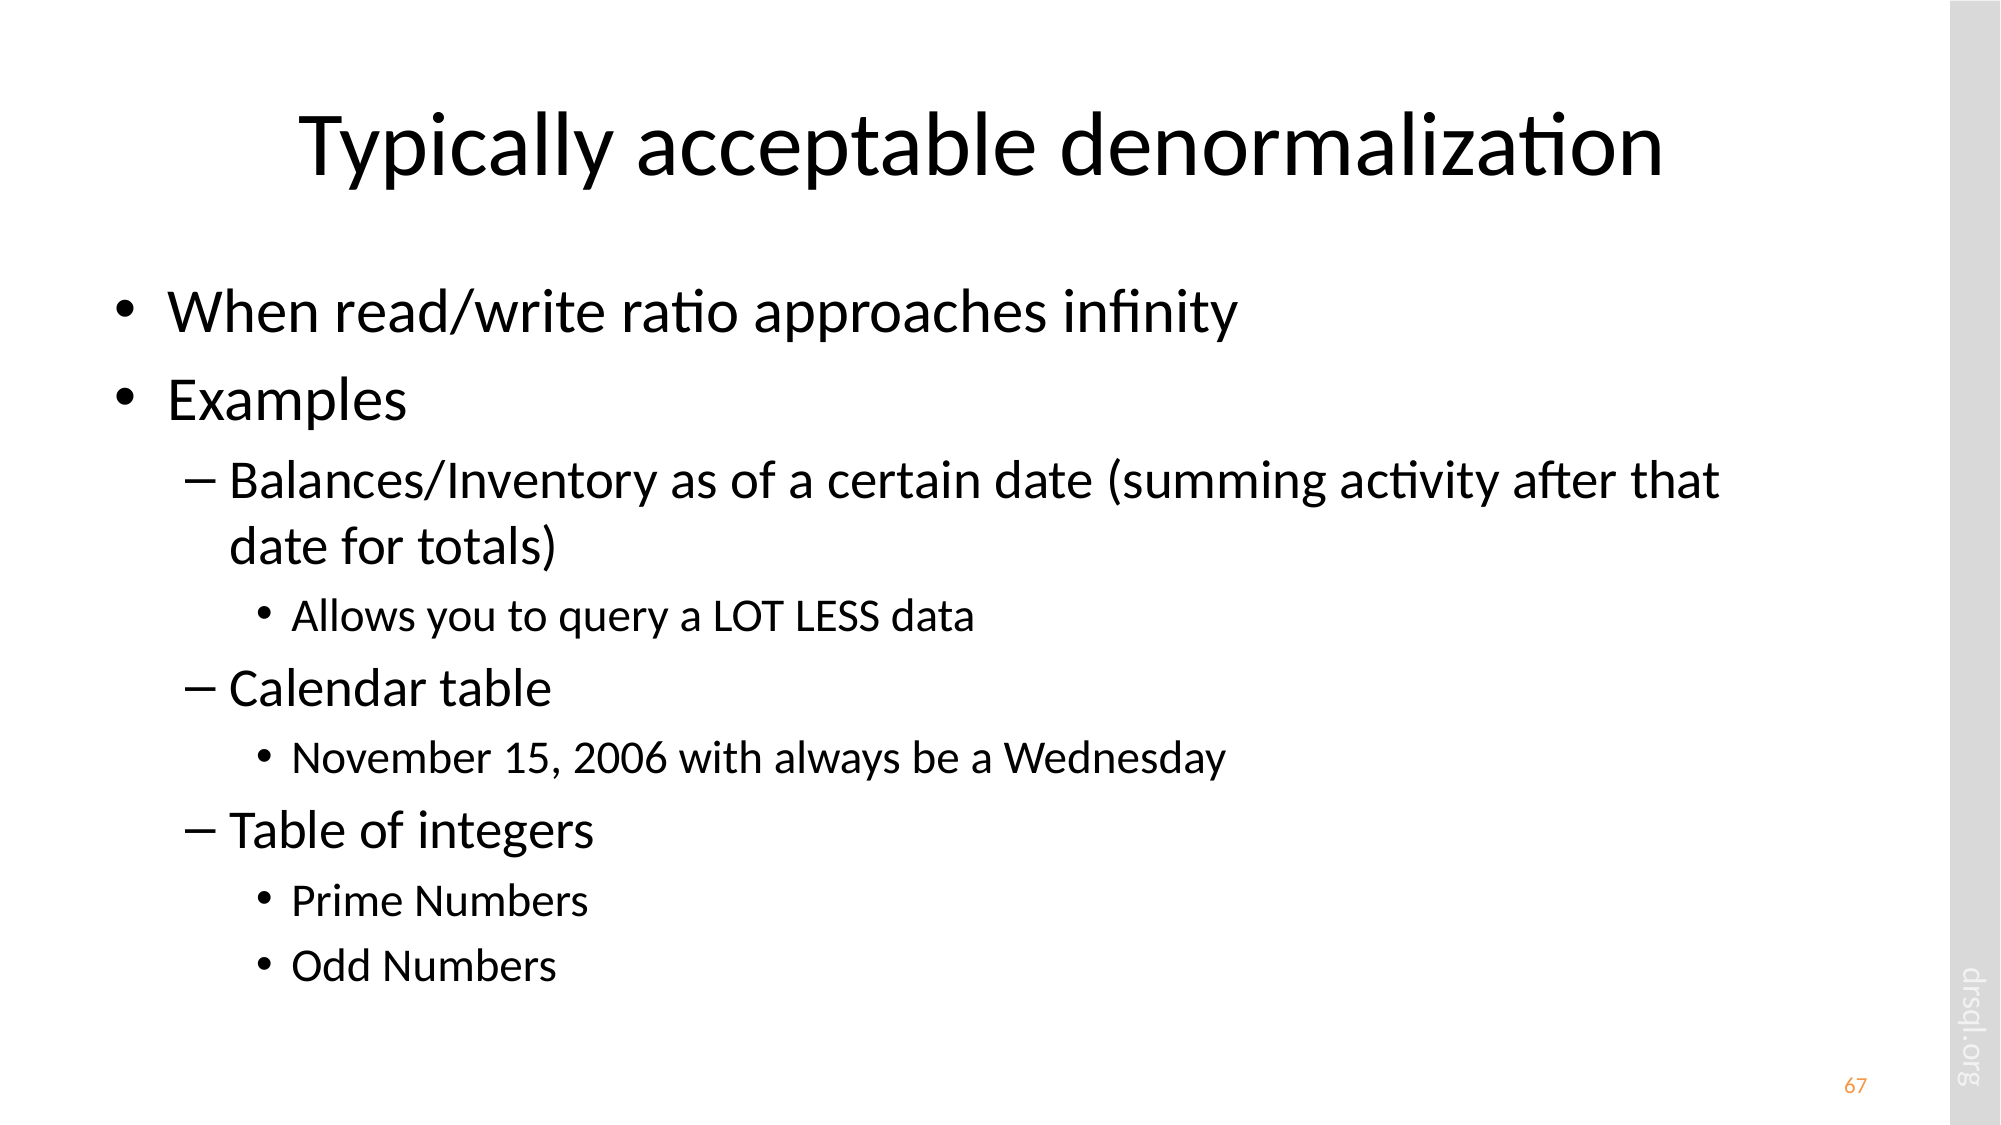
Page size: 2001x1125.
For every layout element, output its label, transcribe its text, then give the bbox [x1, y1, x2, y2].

title Typically acceptable denormalization [99, 45, 1867, 233]
list When read/write ratio approaches infinity Examples Balances/Inventory as of a certain date (summing activity after that date for totals) Allows you to query a LOT LESS data Calendar table November 15, 2006 with always be a Wednesday Table of integers Prime Numbers Odd Numbers [99, 262, 1800, 1005]
